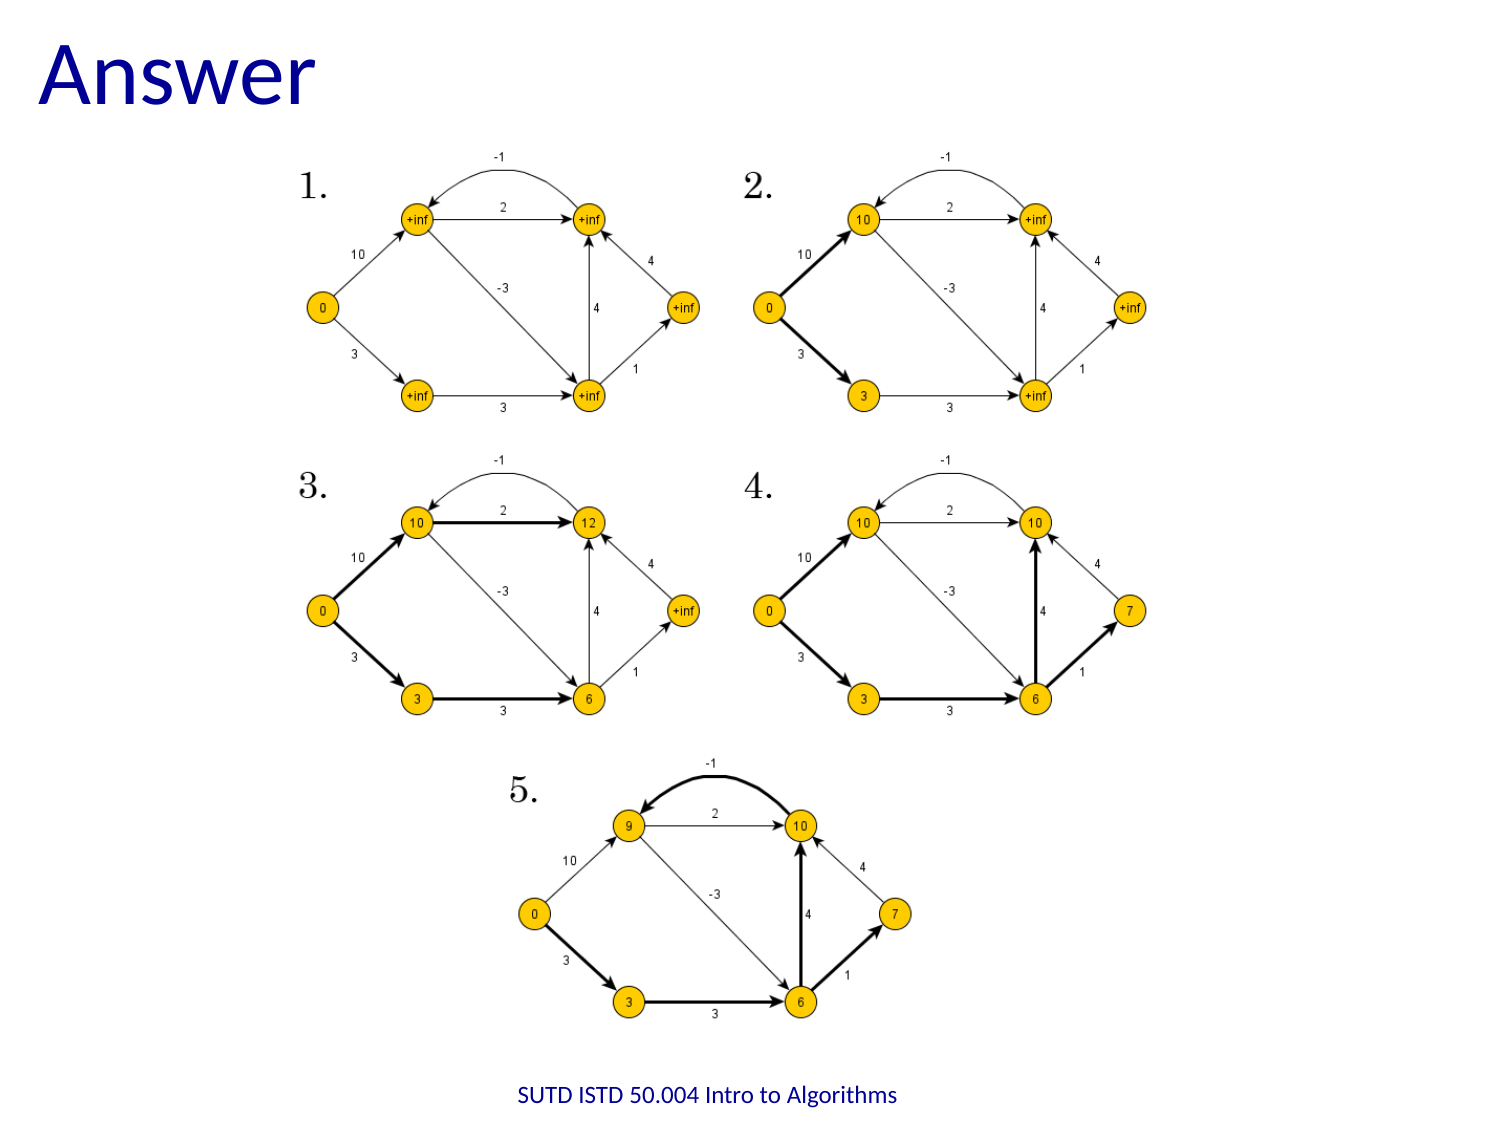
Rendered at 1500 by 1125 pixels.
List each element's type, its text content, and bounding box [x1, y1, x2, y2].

footer SUTD ISTD 50.004 Intro to Algorithms [473, 1082, 949, 1123]
title Answer [23, 4, 1374, 132]
picture [291, 131, 1162, 1075]
